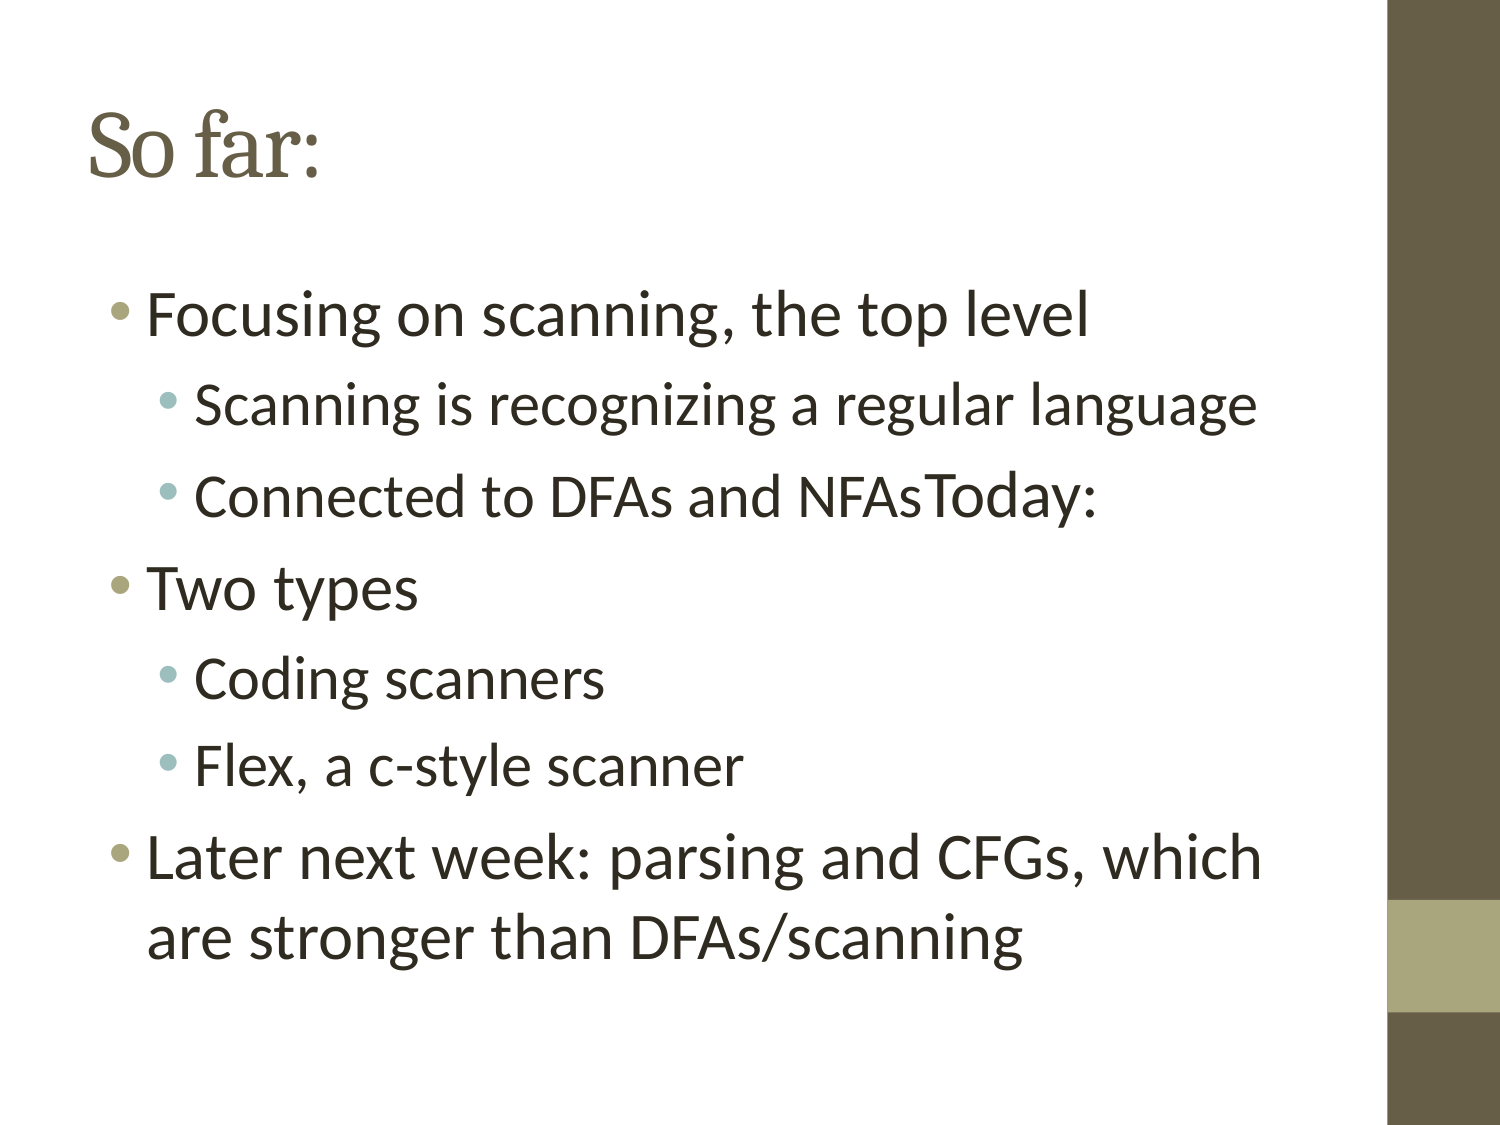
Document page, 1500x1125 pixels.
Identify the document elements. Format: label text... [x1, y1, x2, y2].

text_box Focusing on scanning, the top level Scanning is recognizing a regular language Connected to DFAs and NFAsToday: Two types Coding scanners Flex, a c-style scanner Later next week: parsing and CFGs, which are stronger than DFAs/scanning [74, 262, 1325, 1050]
text_box So far: [74, 45, 1325, 233]
